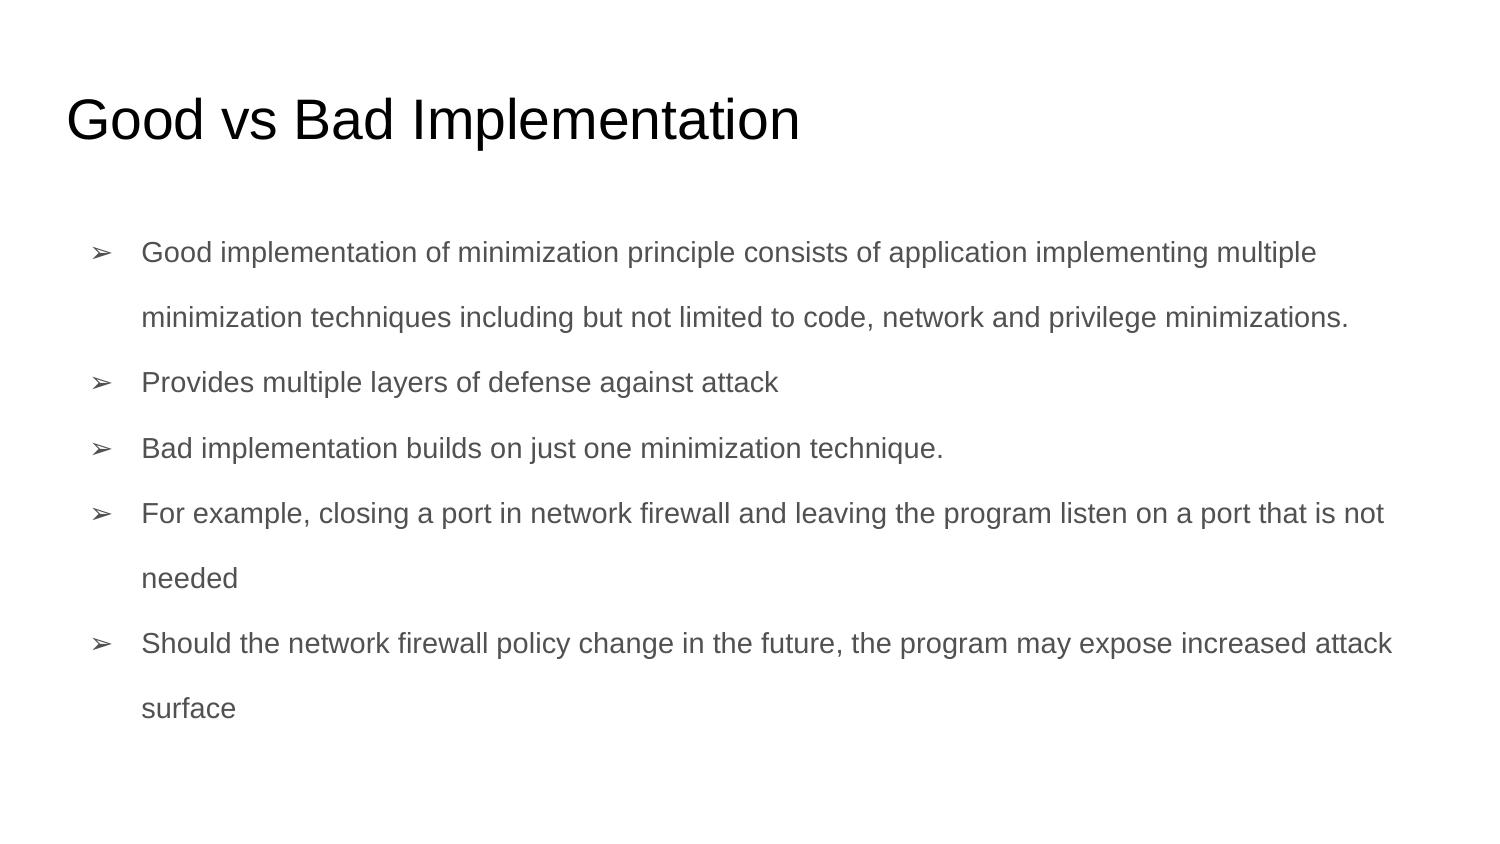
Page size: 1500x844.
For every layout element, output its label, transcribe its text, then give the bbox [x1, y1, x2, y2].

list Good implementation of minimization principle consists of application implementing multiple minimization techniques including but not limited to code, network and privilege minimizations. Provides multiple layers of defense against attack Bad implementation builds on just one minimization technique. For example, closing a port in network firewall and leaving the program listen on a port that is not needed Should the network firewall policy change in the future, the program may expose increased attack surface [51, 189, 1449, 750]
title Good vs Bad Implementation [51, 72, 1449, 167]
